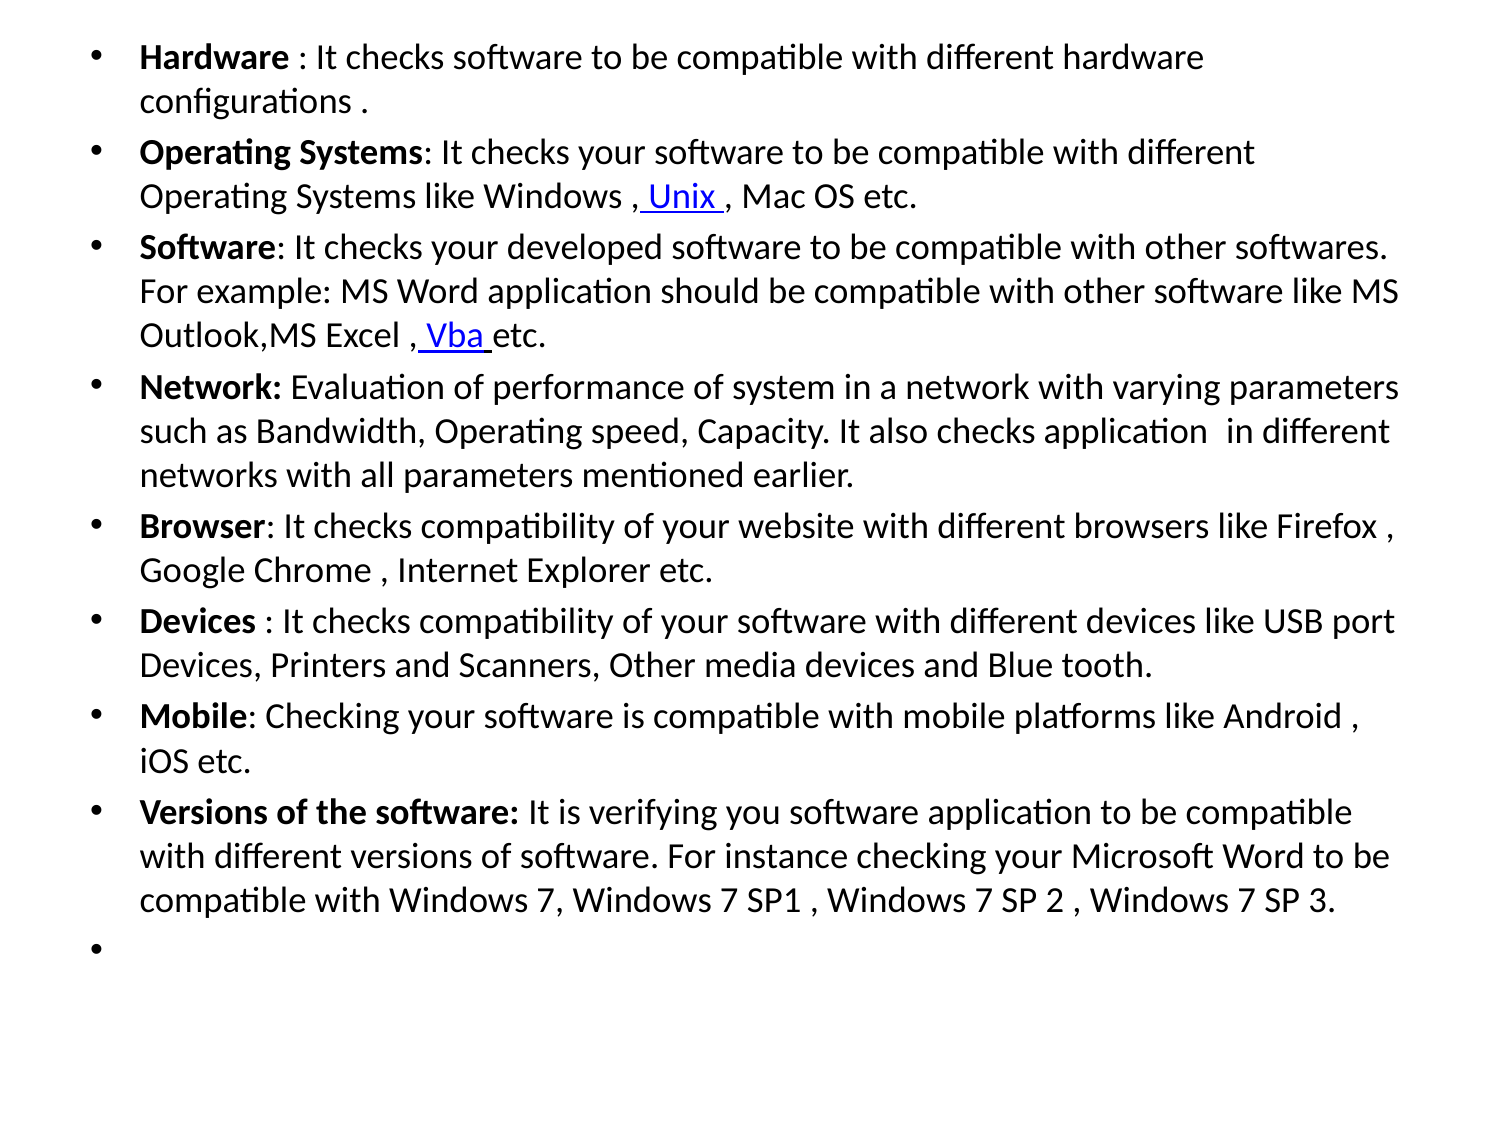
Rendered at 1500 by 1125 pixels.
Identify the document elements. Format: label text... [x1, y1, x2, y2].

list Hardware : It checks software to be compatible with different hardware configurations . Operating Systems: It checks your software to be compatible with different Operating Systems like Windows , Unix , Mac OS etc. Software: It checks your developed software to be compatible with other softwares. For example: MS Word application should be compatible with other software like MS Outlook,MS Excel , Vba etc. Network: Evaluation of performance of system in a network with varying parameters such as Bandwidth, Operating speed, Capacity. It also checks application in different networks with all parameters mentioned earlier. Browser: It checks compatibility of your website with different browsers like Firefox , Google Chrome , Internet Explorer etc. Devices : It checks compatibility of your software with different devices like USB port Devices, Printers and Scanners, Other media devices and Blue tooth. Mobile: Checking your software is compatible with mobile platforms like Android , iOS etc. Versions of the software: It is verifying you software application to be compatible with different versions of software. For instance checking your Microsoft Word to be compatible with Windows 7, Windows 7 SP1 , Windows 7 SP 2 , Windows 7 SP 3. [75, 24, 1425, 1005]
